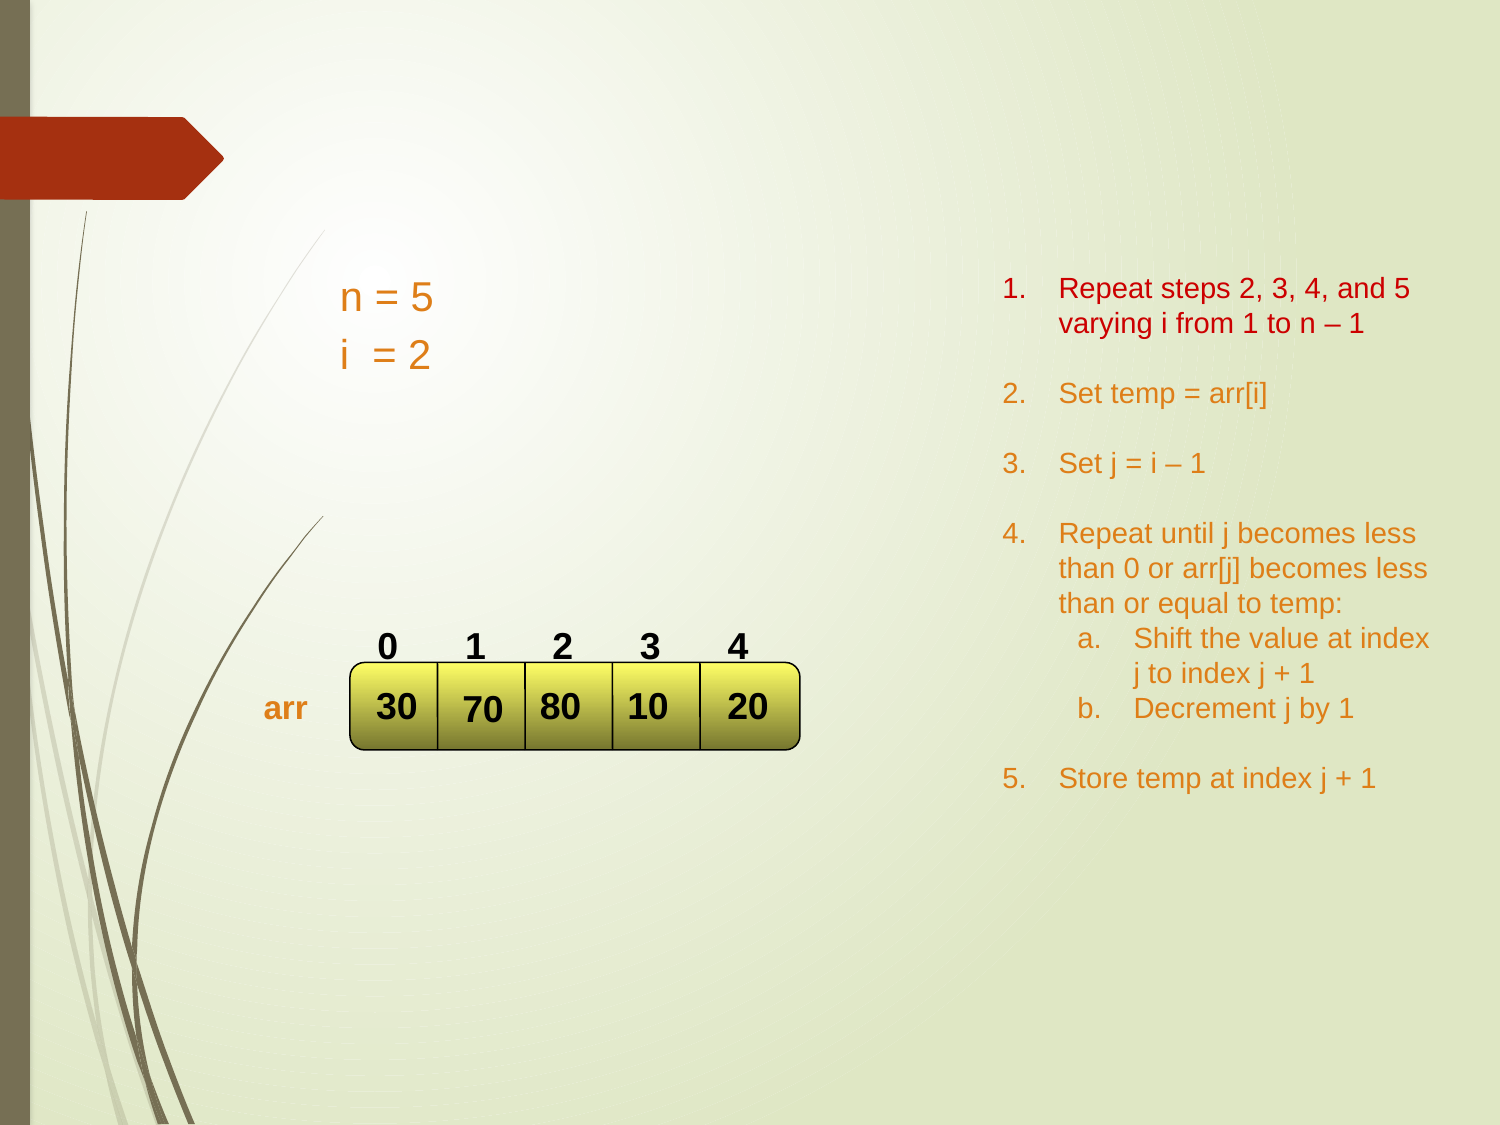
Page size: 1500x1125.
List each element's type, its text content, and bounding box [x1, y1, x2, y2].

text_box 30 [361, 674, 438, 735]
text_box 4 [712, 614, 764, 674]
text_box 1 [450, 614, 501, 675]
text_box n = 5 i = 2 [250, 262, 963, 950]
text_box [349, 662, 437, 750]
text_box [438, 662, 525, 750]
text_box 0 [362, 614, 414, 674]
text_box 20 [712, 674, 789, 735]
text_box arr [248, 678, 324, 734]
text_box 10 [612, 674, 689, 735]
text_box 2 [537, 614, 589, 674]
text_box Repeat steps 2, 3, 4, and 5 varying i from 1 to n – 1 Set temp = arr[i] Set j = i – 1 Repeat until j becomes less than 0 or arr[j] becomes less than or equal to temp: Shift the value at index j to index j + 1 Decrement j by 1 Store temp at index j + 1 [987, 262, 1450, 907]
text_box [613, 662, 800, 750]
text_box 70 [447, 677, 524, 738]
text_box 3 [625, 614, 676, 674]
text_box [526, 662, 612, 750]
text_box 80 [524, 674, 601, 735]
